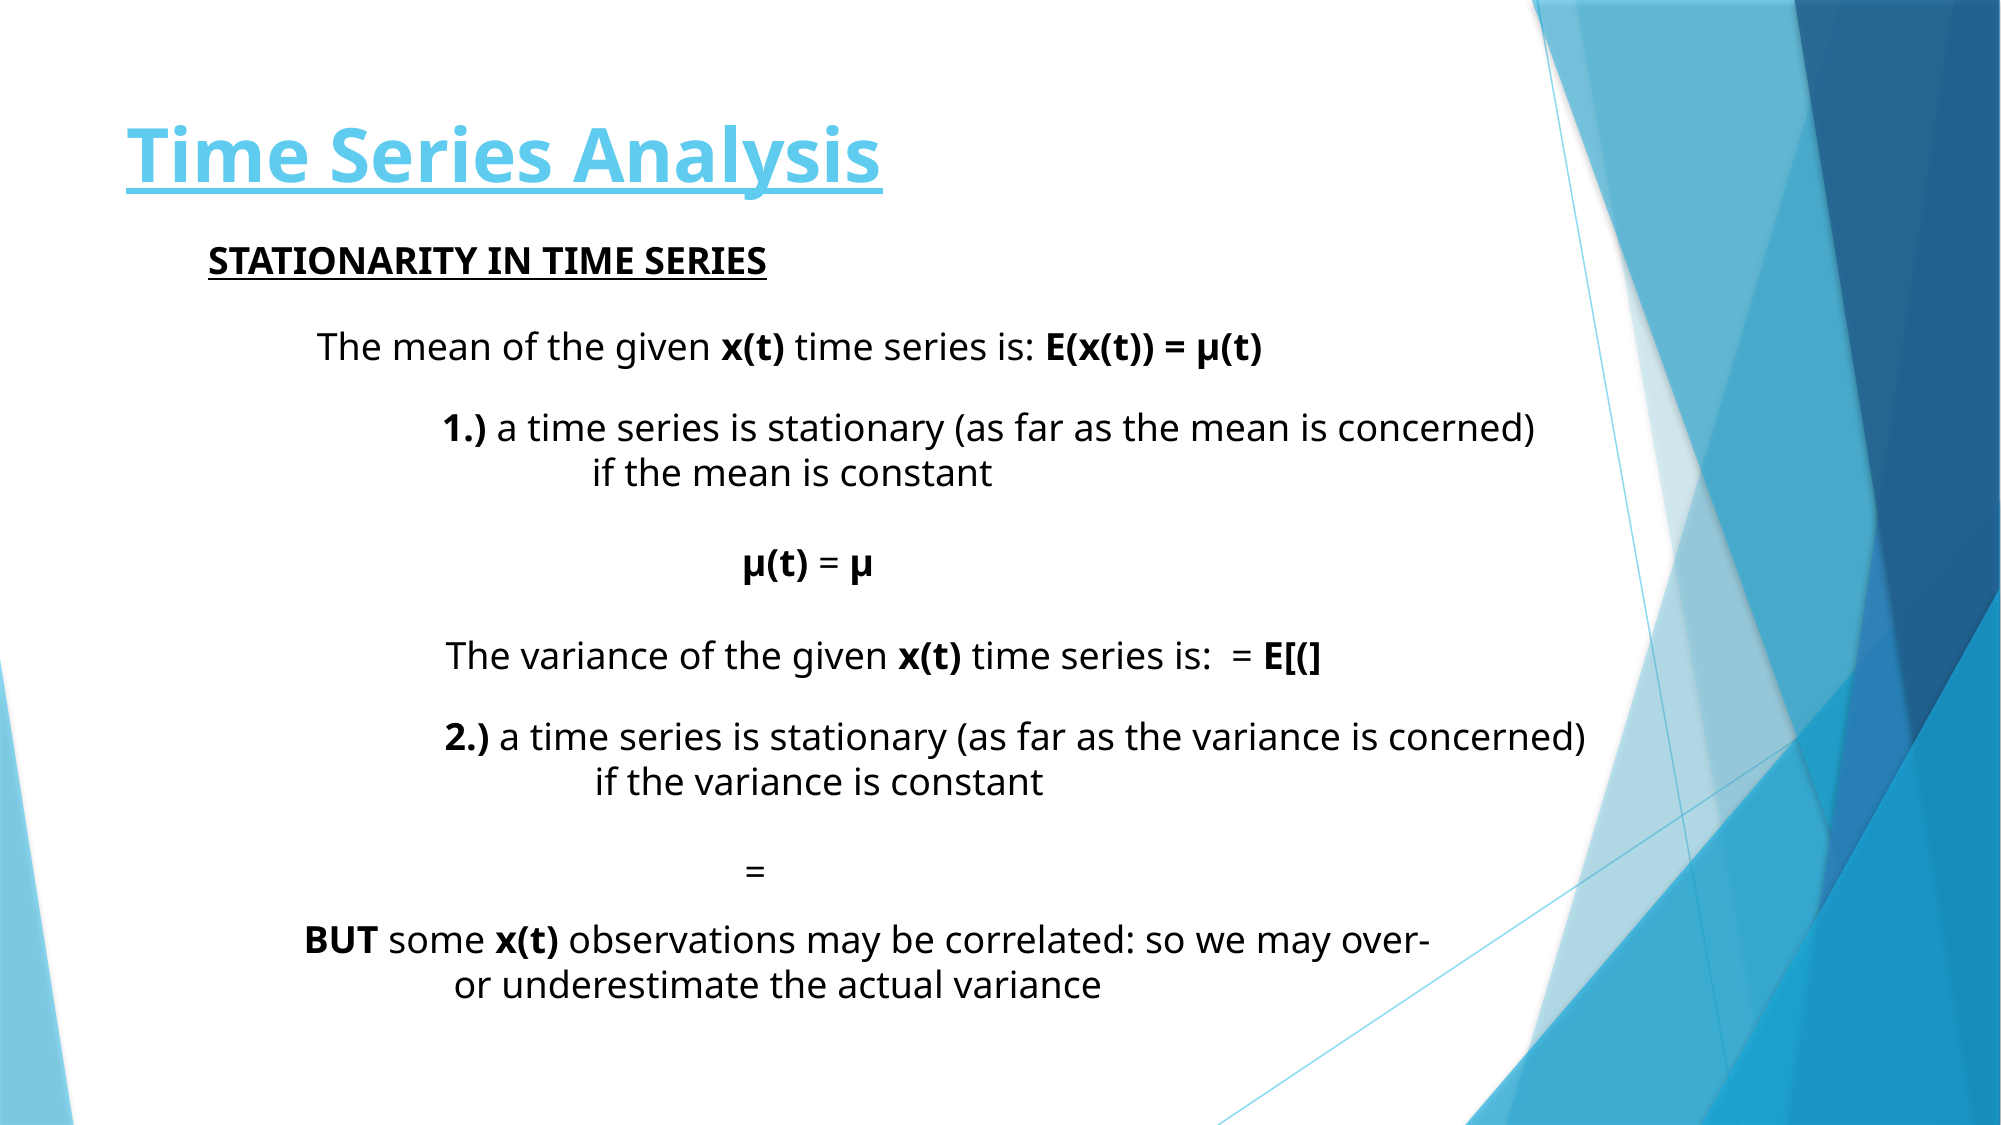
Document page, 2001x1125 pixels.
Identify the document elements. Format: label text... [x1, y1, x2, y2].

title Time Series Analysis [111, 99, 1522, 317]
text_box BUT some x(t) observations may be correlated: so we may over- or underestimate the actual variance [288, 908, 1447, 1014]
text_box STATIONARITY IN TIME SERIES [193, 229, 783, 290]
text_box 1.) a time series is stationary (as far as the mean is concerned) if the mean is constant μ(t) = μ [427, 396, 1551, 592]
text_box The mean of the given x(t) time series is: E(x(t)) = μ(t) [302, 315, 1278, 376]
